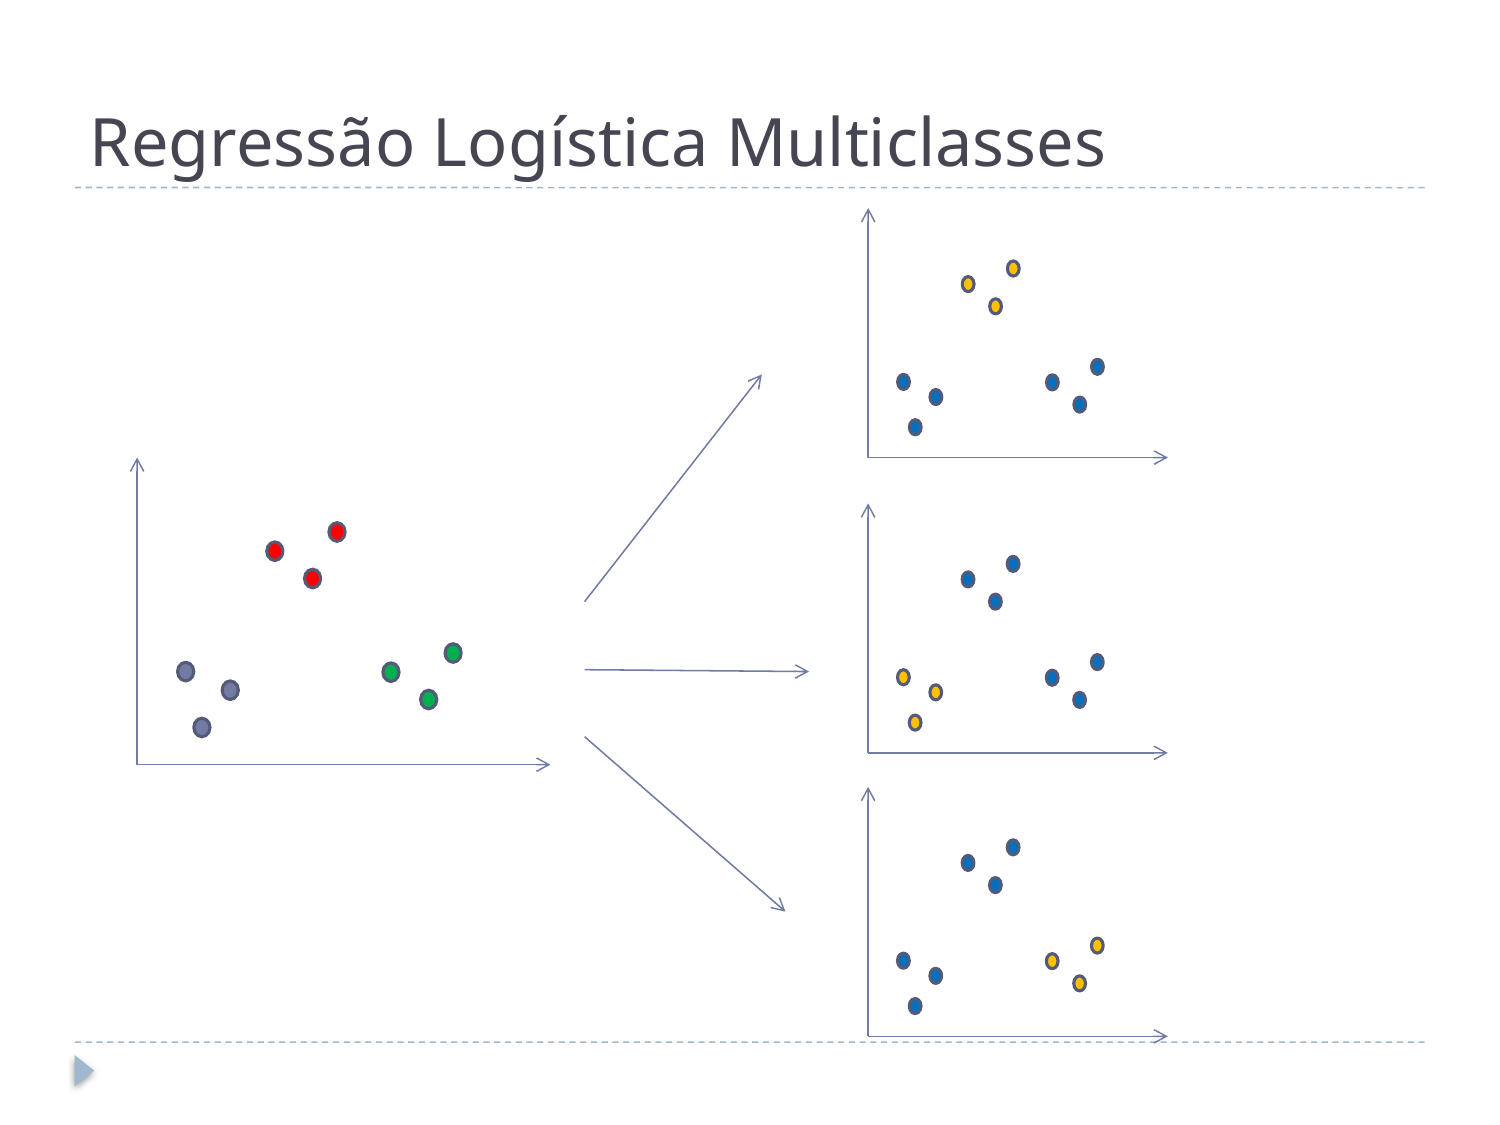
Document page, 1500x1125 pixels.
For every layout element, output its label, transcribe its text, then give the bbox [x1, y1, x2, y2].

text_box [928, 966, 944, 985]
text_box [1044, 668, 1060, 687]
text_box [1072, 974, 1088, 993]
text_box [1044, 952, 1060, 971]
text_box [960, 570, 976, 589]
text_box [987, 876, 1003, 895]
text_box [1089, 653, 1105, 672]
title Regressão Logística Multiclasses [75, 24, 1425, 188]
text_box [907, 713, 923, 732]
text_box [136, 457, 551, 765]
text_box [1072, 690, 1088, 709]
text_box [987, 592, 1003, 611]
text_box [1005, 554, 1021, 573]
text_box [960, 853, 976, 872]
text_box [584, 736, 786, 912]
text_box [895, 668, 911, 687]
text_box [895, 951, 911, 970]
text_box [907, 997, 923, 1016]
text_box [584, 374, 762, 602]
text_box [928, 683, 944, 702]
text_box [1089, 936, 1105, 955]
text_box [1005, 838, 1021, 857]
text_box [867, 207, 1169, 458]
